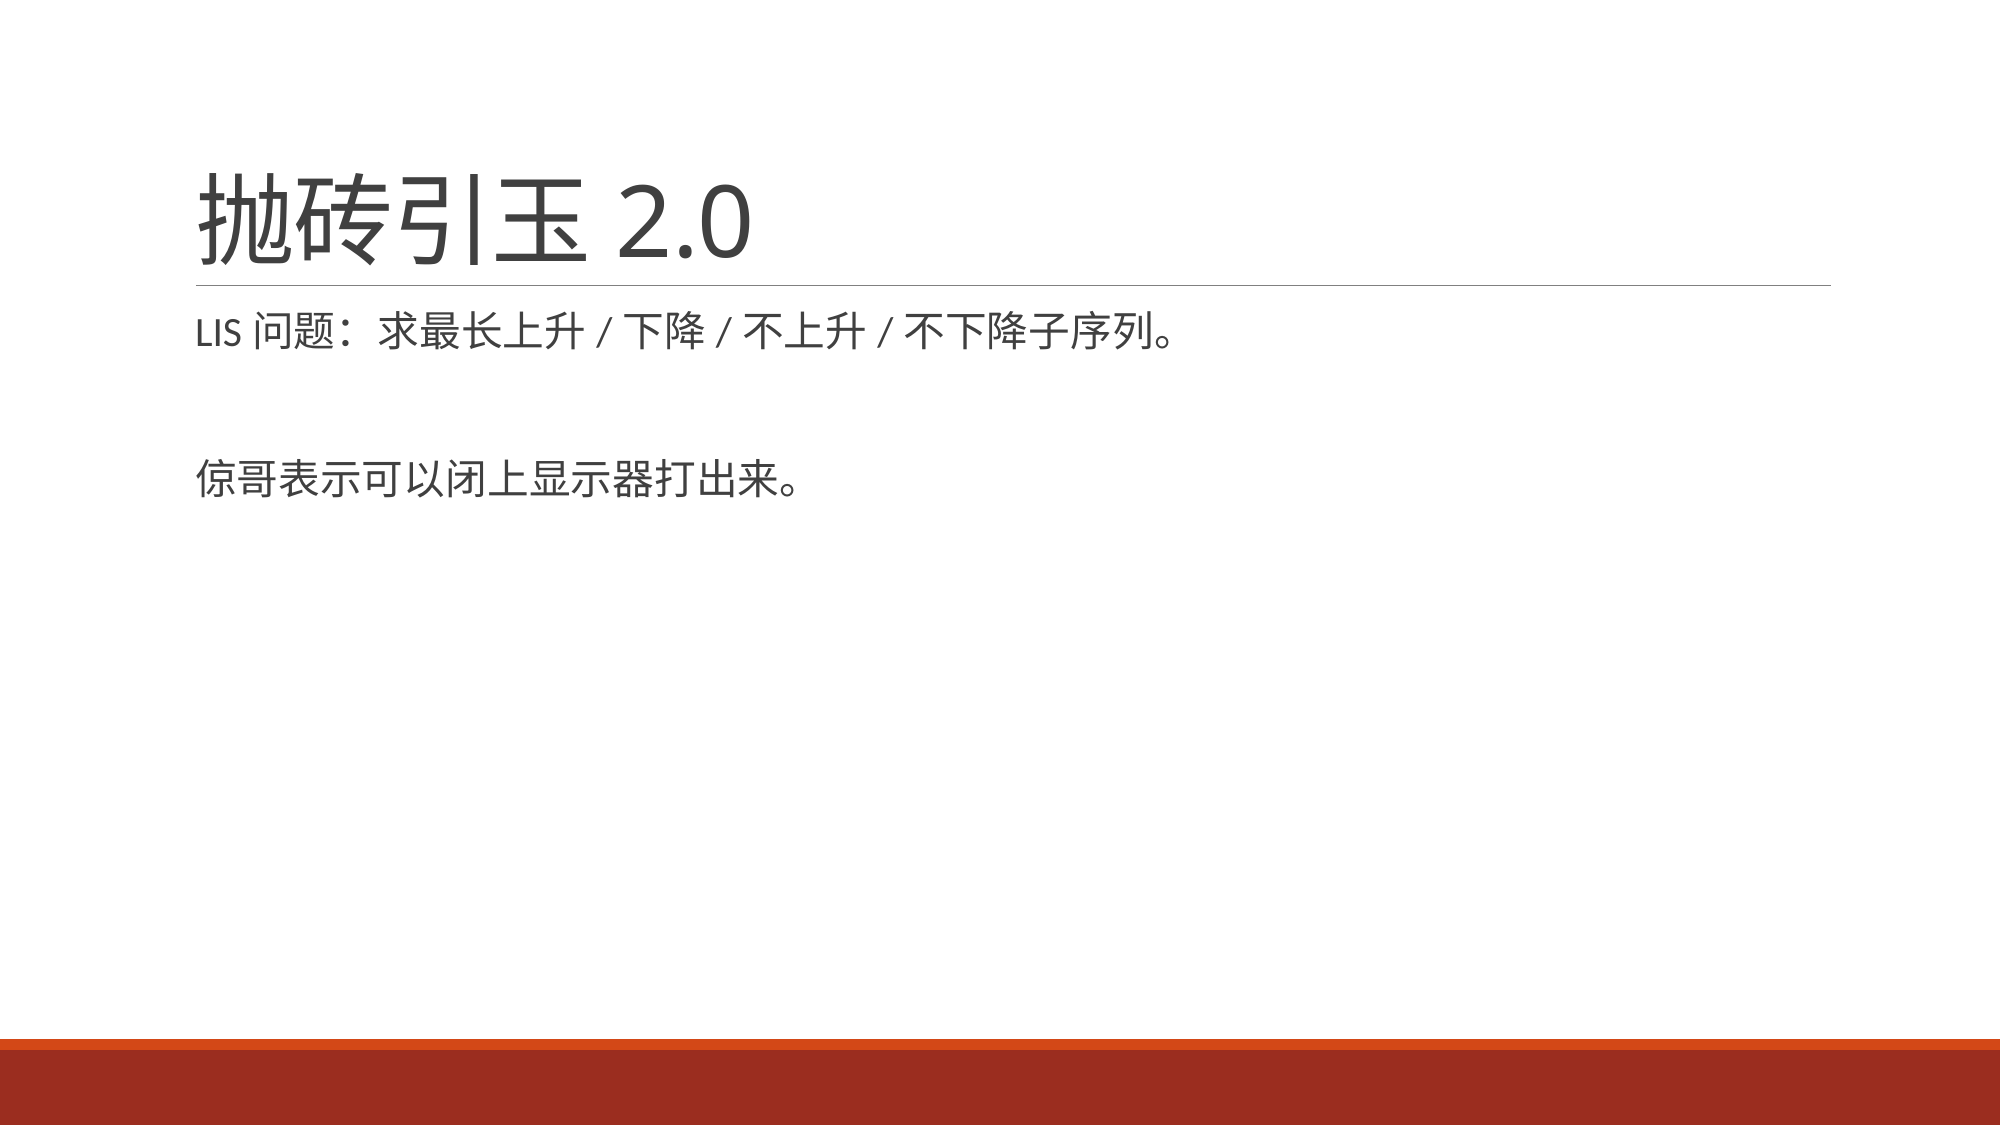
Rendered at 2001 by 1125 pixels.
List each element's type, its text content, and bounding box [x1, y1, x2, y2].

list LIS问题：求最长上升/下降/不上升/不下降子序列。 倞哥表示可以闭上显示器打出来。 [180, 302, 1830, 963]
title 抛砖引玉2.0 [180, 47, 1830, 285]
